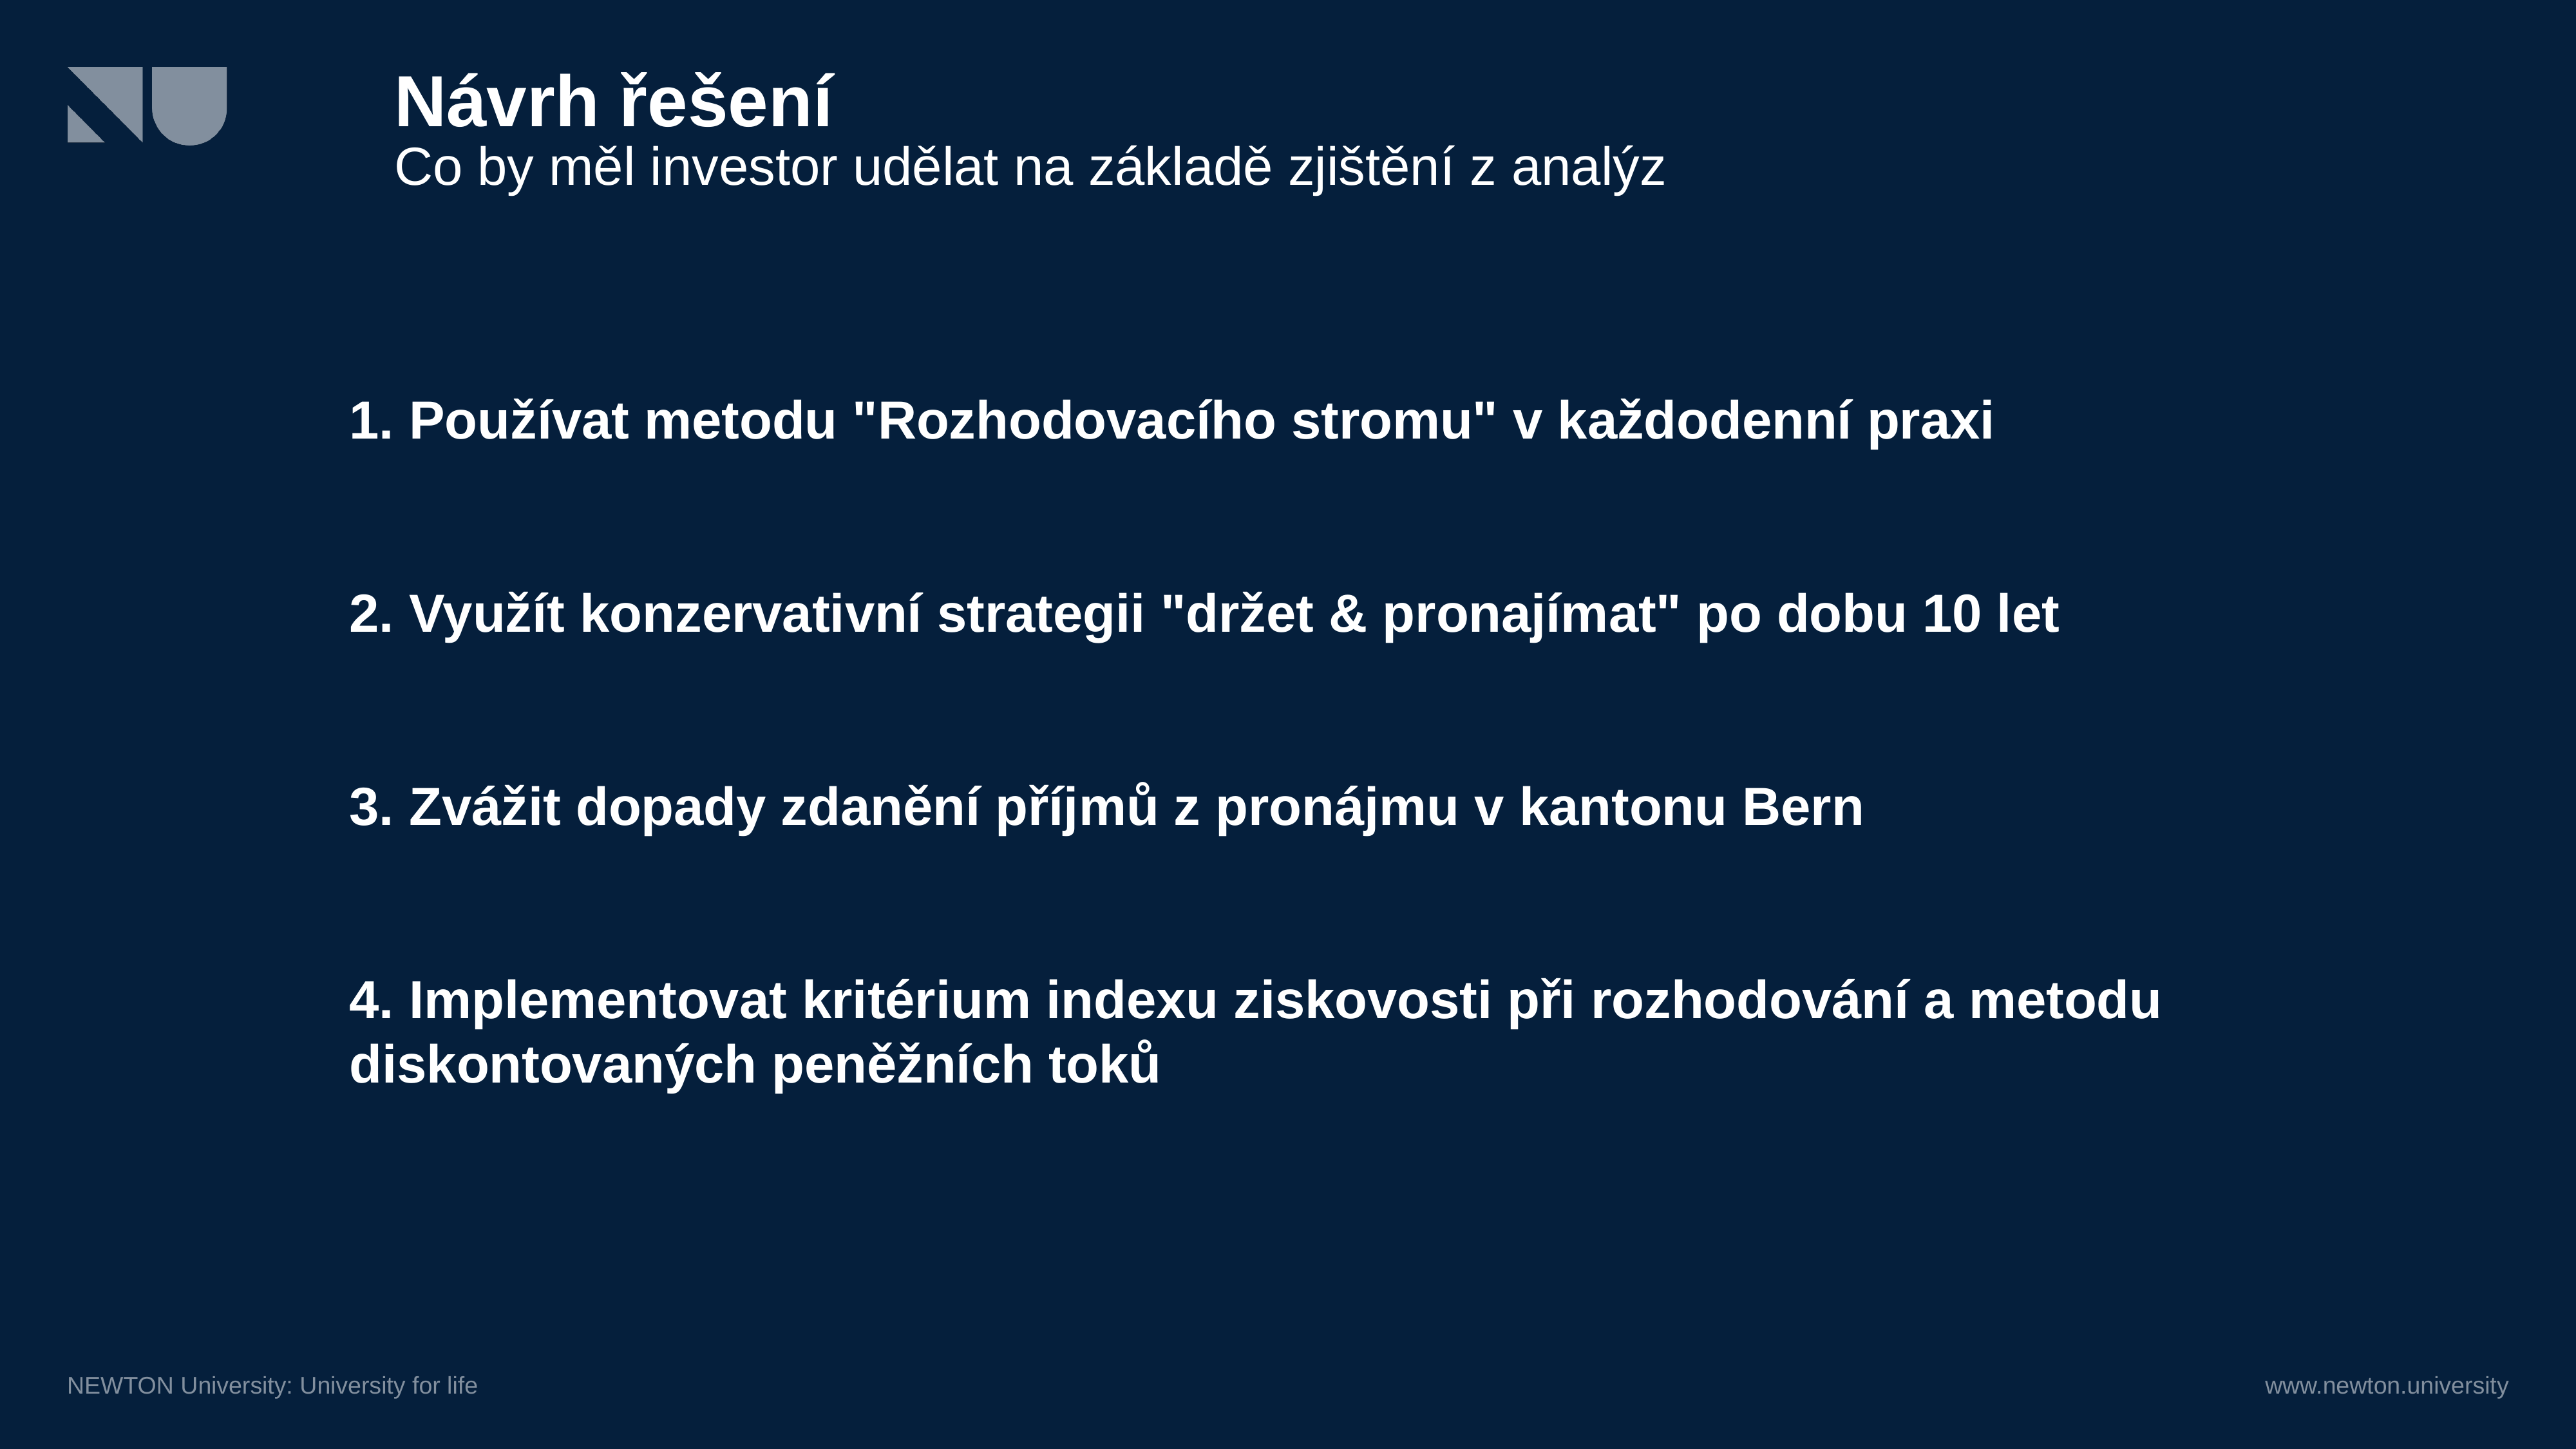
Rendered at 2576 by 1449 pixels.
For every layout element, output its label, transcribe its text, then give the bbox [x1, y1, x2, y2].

text_box 1. Používat metodu "Rozhodovacího stromu" v každodenní praxi 2. Využít konzervativní strategii "držet & pronajímat" po dobu 10 let 3. Zvážit dopady zdanění příjmů z pronájmu v kantonu Bern 4. Implementovat kritérium indexu ziskovosti při rozhodování a metodu diskontovaných peněžních toků [339, 380, 2237, 1099]
footer NEWTON University: University for life [67, 1346, 2182, 1423]
picture [67, 67, 227, 146]
title Návrh řešení Co by měl investor udělat na základě zjištění z analýz [393, 67, 2182, 269]
